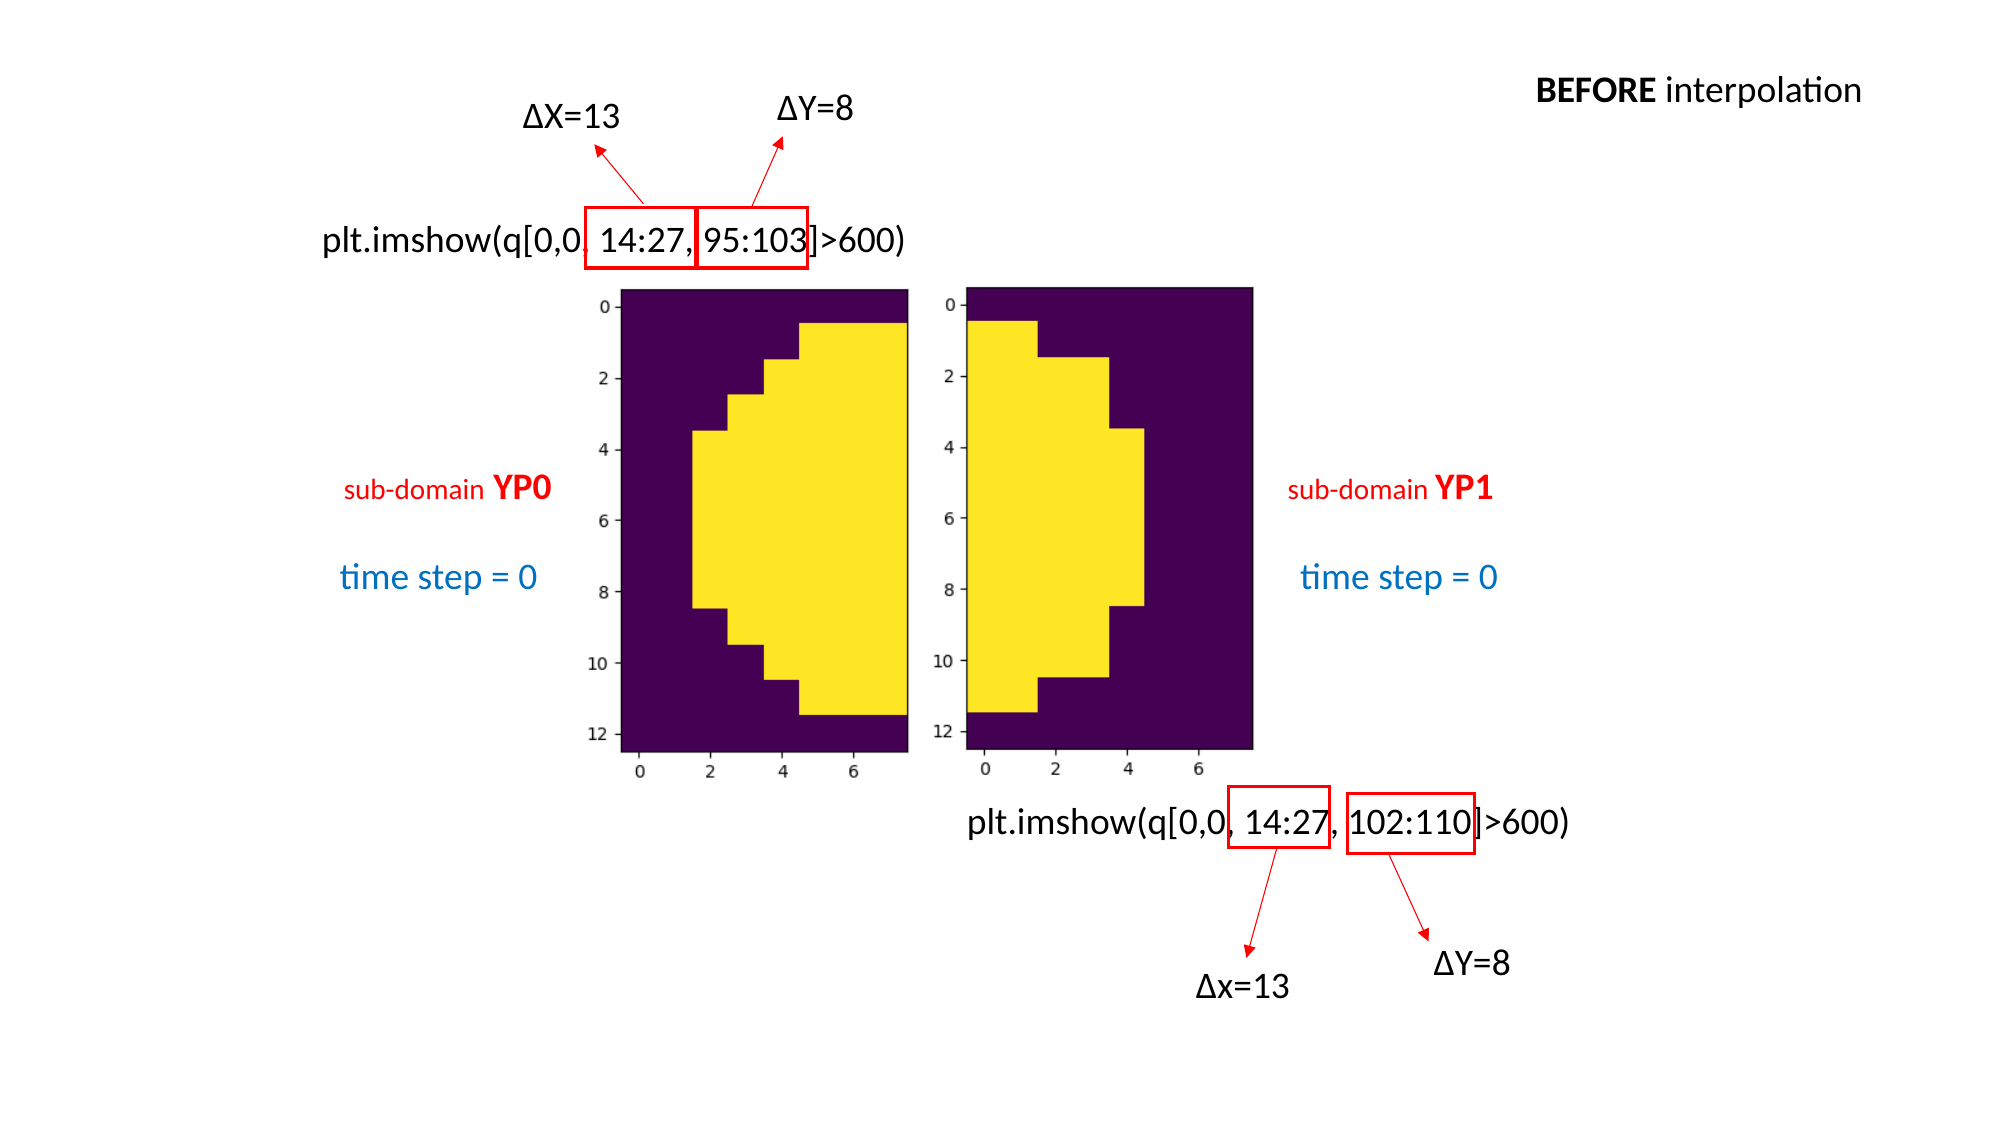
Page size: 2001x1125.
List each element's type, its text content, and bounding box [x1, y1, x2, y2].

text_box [1246, 846, 1278, 958]
text_box [698, 206, 808, 268]
text_box ΔX=13 [508, 83, 646, 144]
text_box plt.imshow(q[0,0, 14:27, 102:110]>600) [952, 791, 1246, 850]
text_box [751, 136, 783, 208]
text_box plt.imshow(q[0,0, 14:27, 95:103]>600) [808, 207, 922, 268]
text_box sub-domain YP1 time step = 0 [1271, 454, 1514, 605]
text_box BEFORE interpolation [1521, 57, 1878, 117]
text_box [594, 144, 644, 204]
text_box ΔY=8 [1418, 930, 1530, 991]
text_box Δx=13 [1180, 954, 1306, 1014]
text_box ΔY=8 [762, 75, 889, 136]
text_box plt.imshow(q[0,0, 14:27, 95:103]>600) [307, 207, 585, 268]
text_box sub-domain YP0 time step = 0 [214, 454, 577, 605]
text_box [1228, 786, 1331, 848]
text_box [585, 206, 698, 268]
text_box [1388, 853, 1429, 942]
picture [577, 268, 1271, 794]
text_box [1347, 792, 1475, 855]
text_box plt.imshow(q[0,0, 14:27, 102:110]>600) [1278, 789, 1594, 850]
